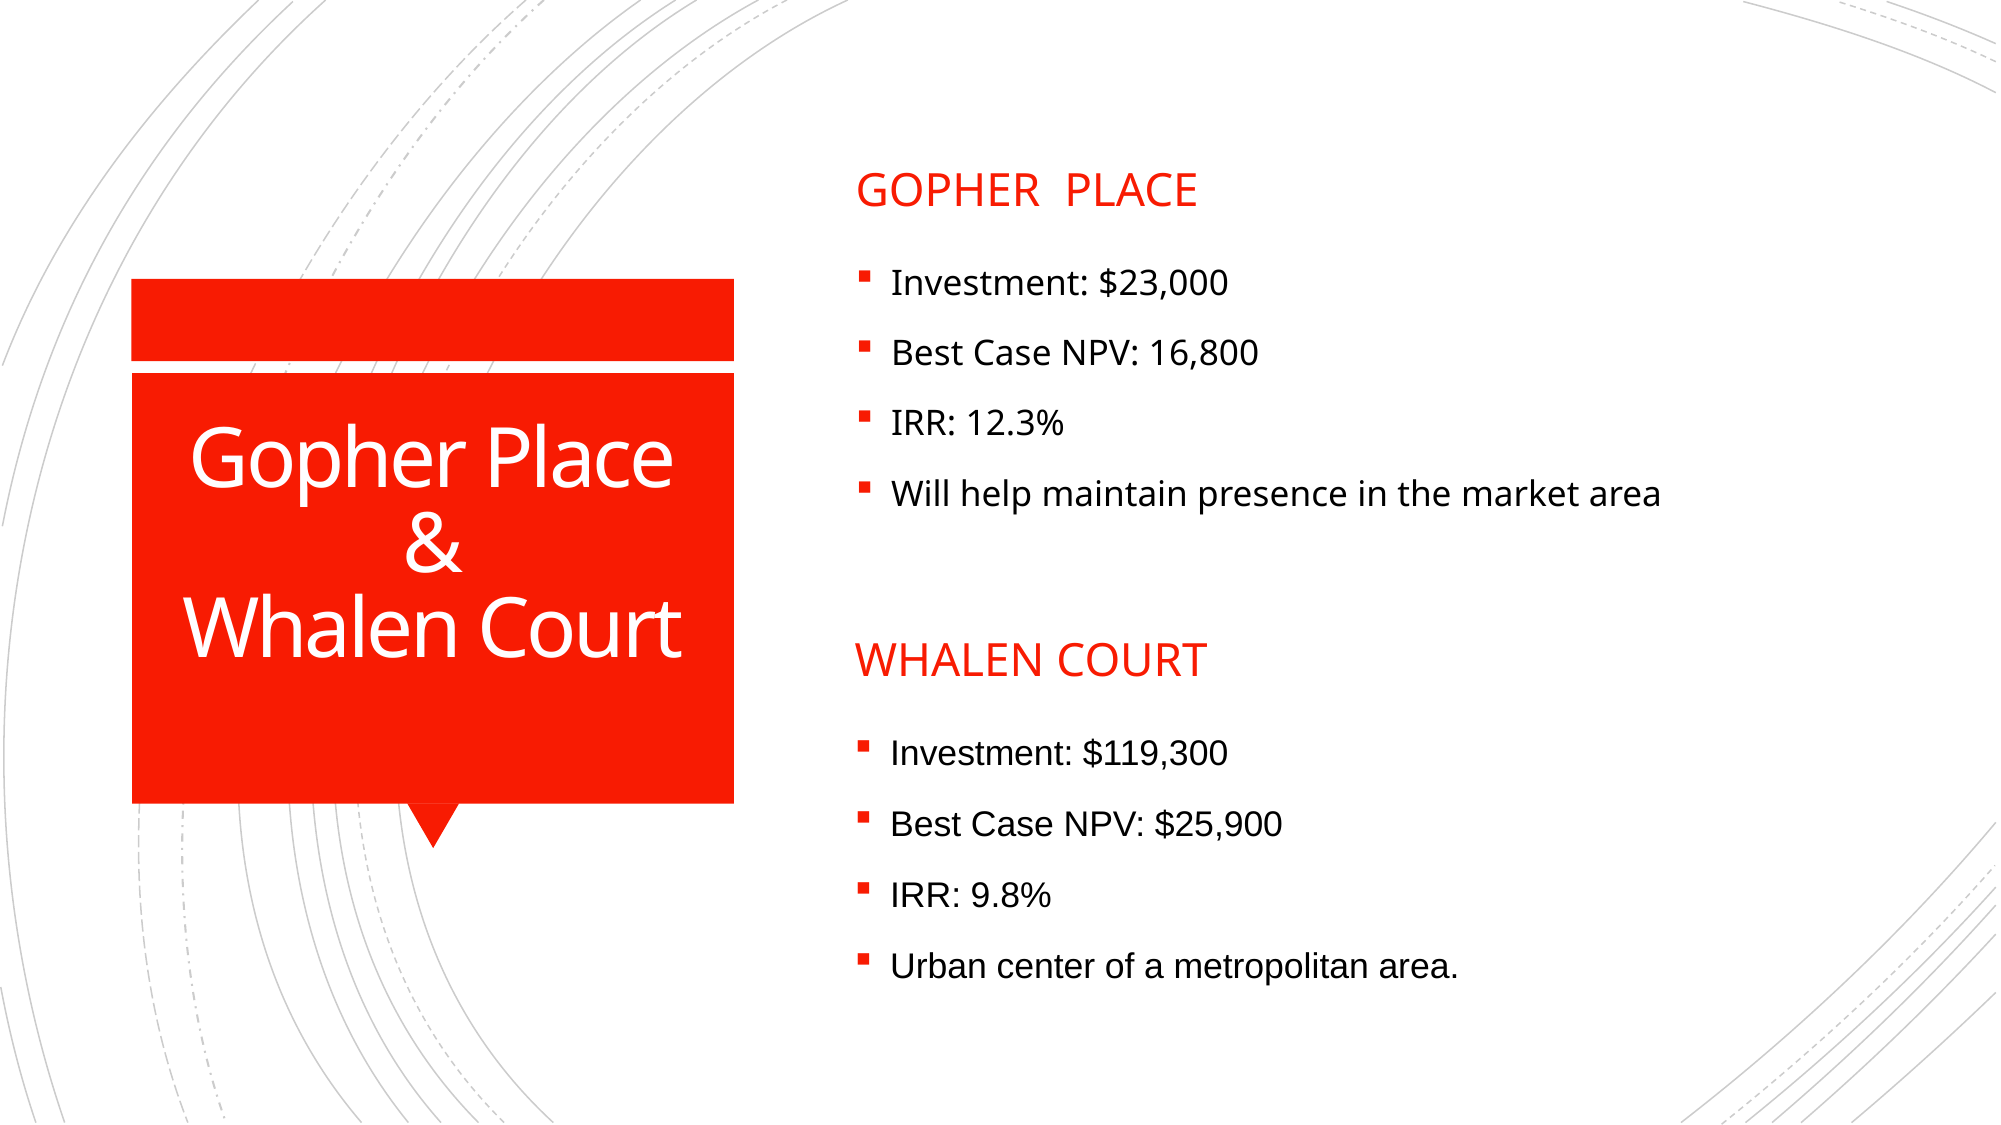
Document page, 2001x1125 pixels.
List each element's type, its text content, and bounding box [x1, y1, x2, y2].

title Gopher Place & Whalen Court [145, 387, 721, 792]
list Investment: $119,300 Best Case NPV: $25,900 IRR: 9.8% Urban center of a metropolitan area. [839, 713, 1868, 994]
list Investment: $23,000 Best Case NPV: 16,800 IRR: 12.3% Will help maintain presence in the market area [840, 244, 1869, 523]
list Gopher place [840, 131, 1869, 244]
list Whalen court [839, 601, 1868, 713]
